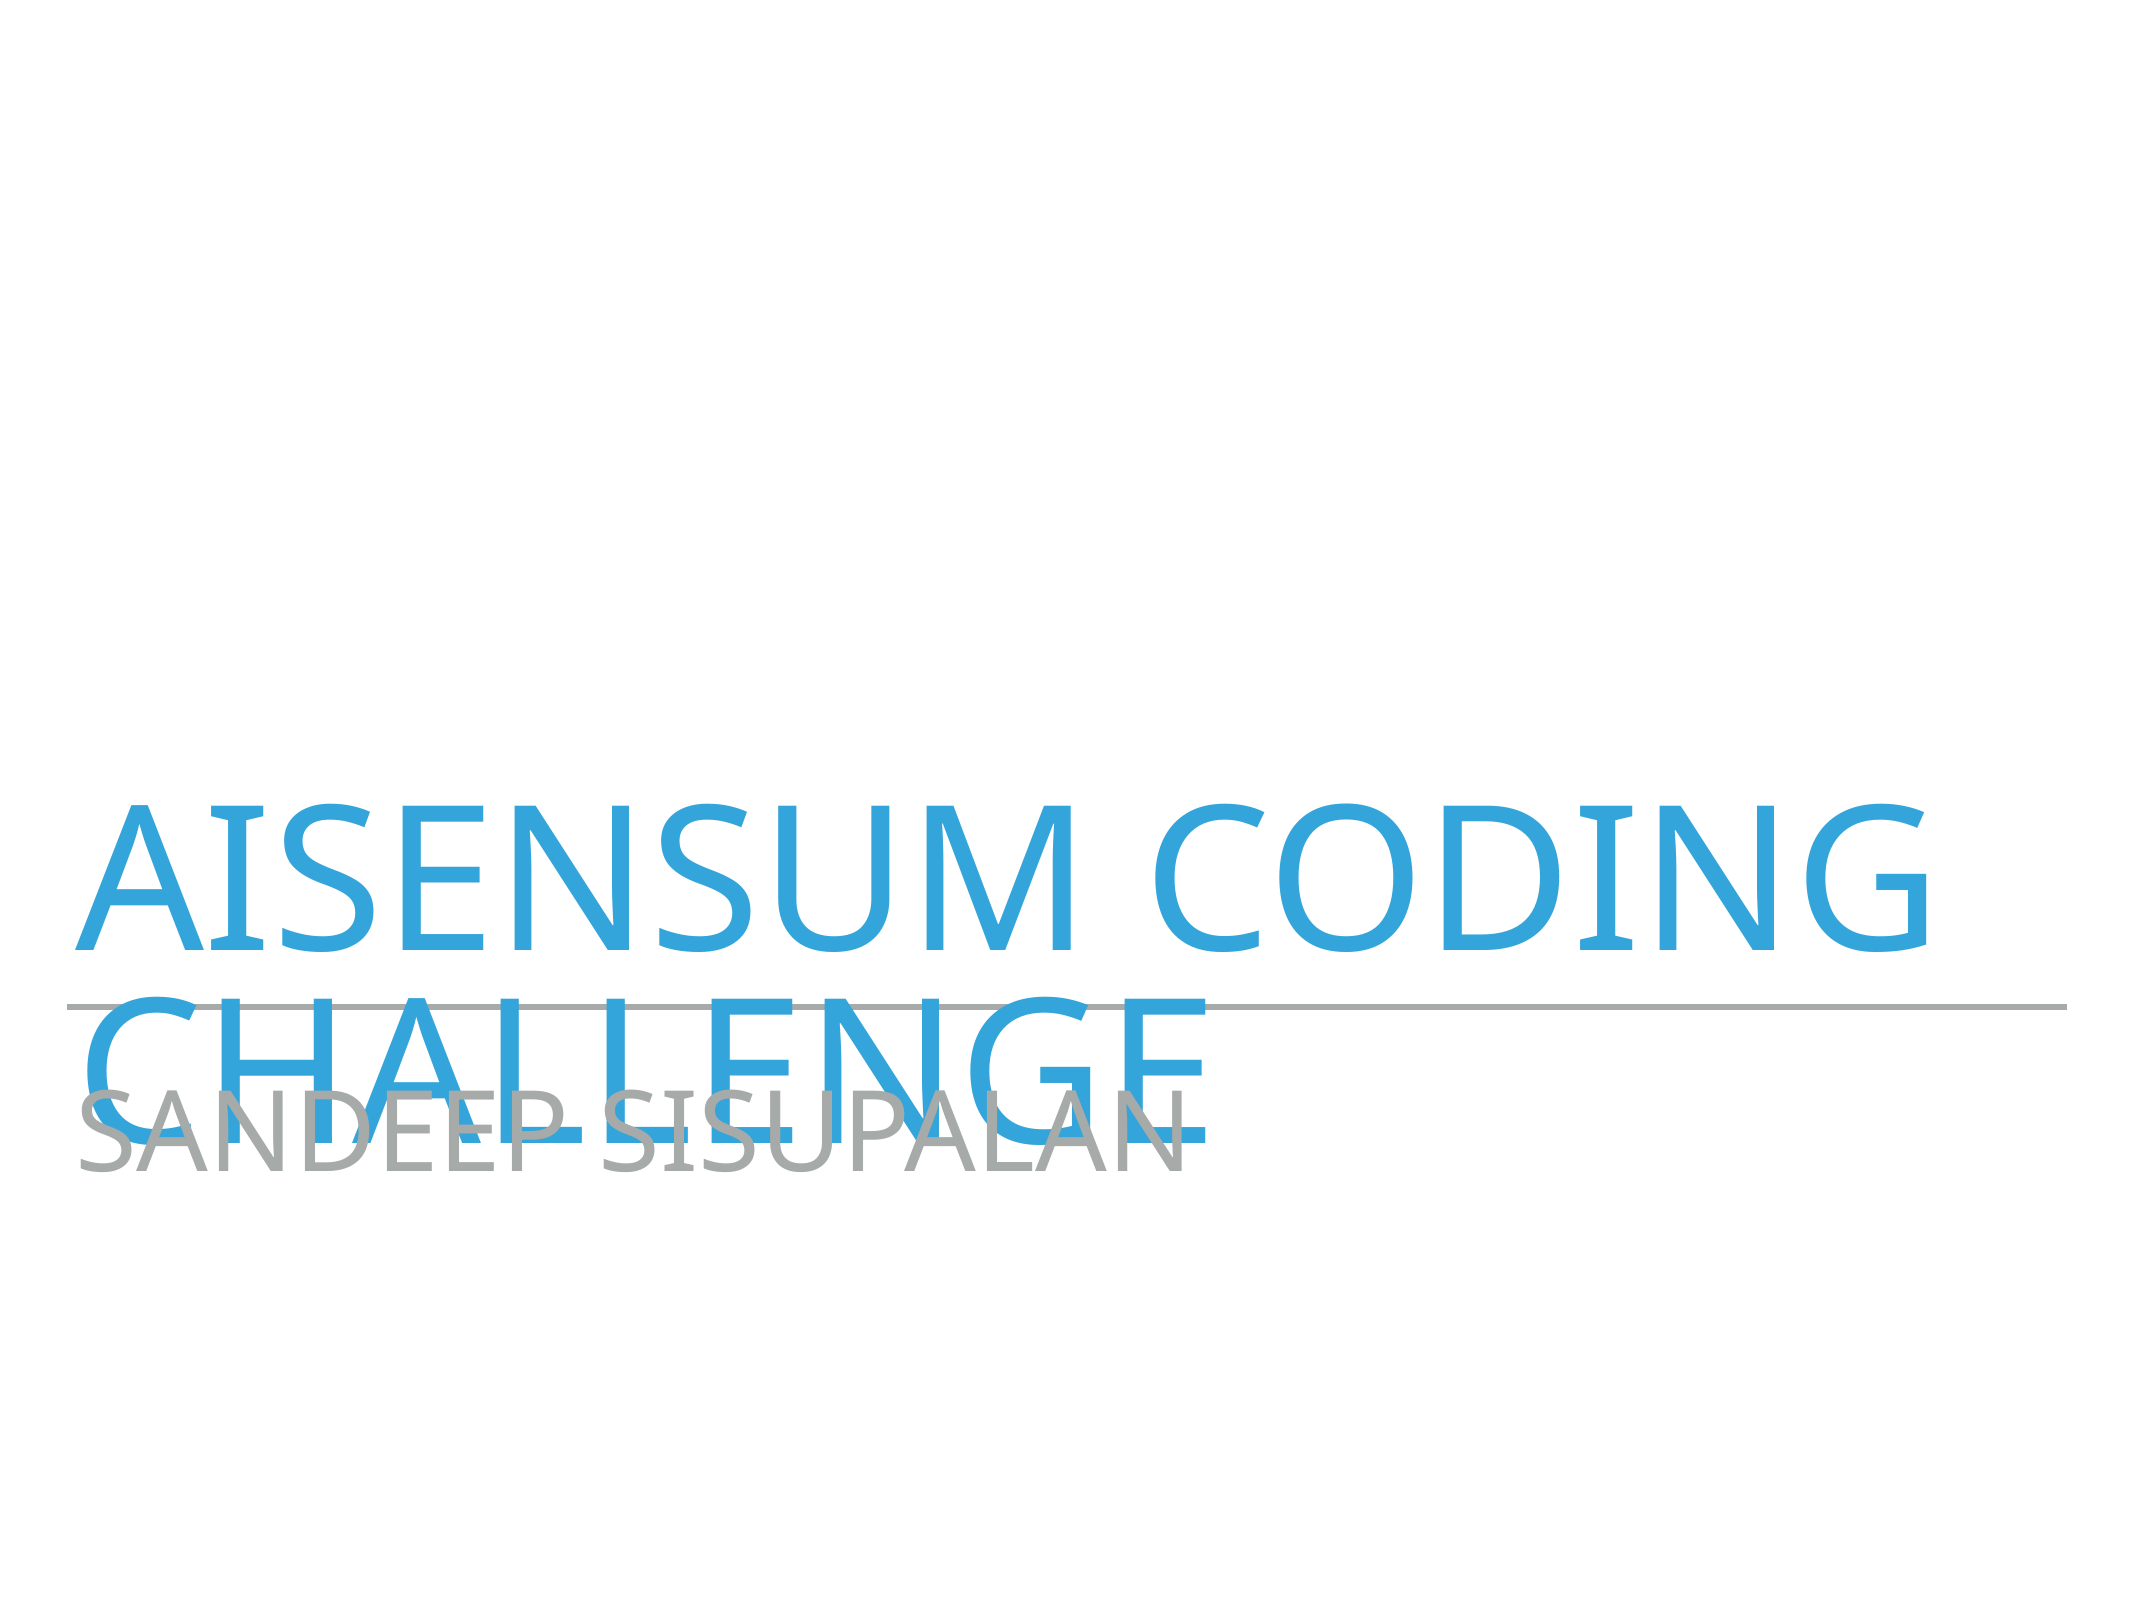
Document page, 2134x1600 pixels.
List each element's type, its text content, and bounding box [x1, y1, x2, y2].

list sandeep sisupalan [66, 1009, 2068, 1202]
title aisensum coding challenge [66, 786, 2068, 1008]
